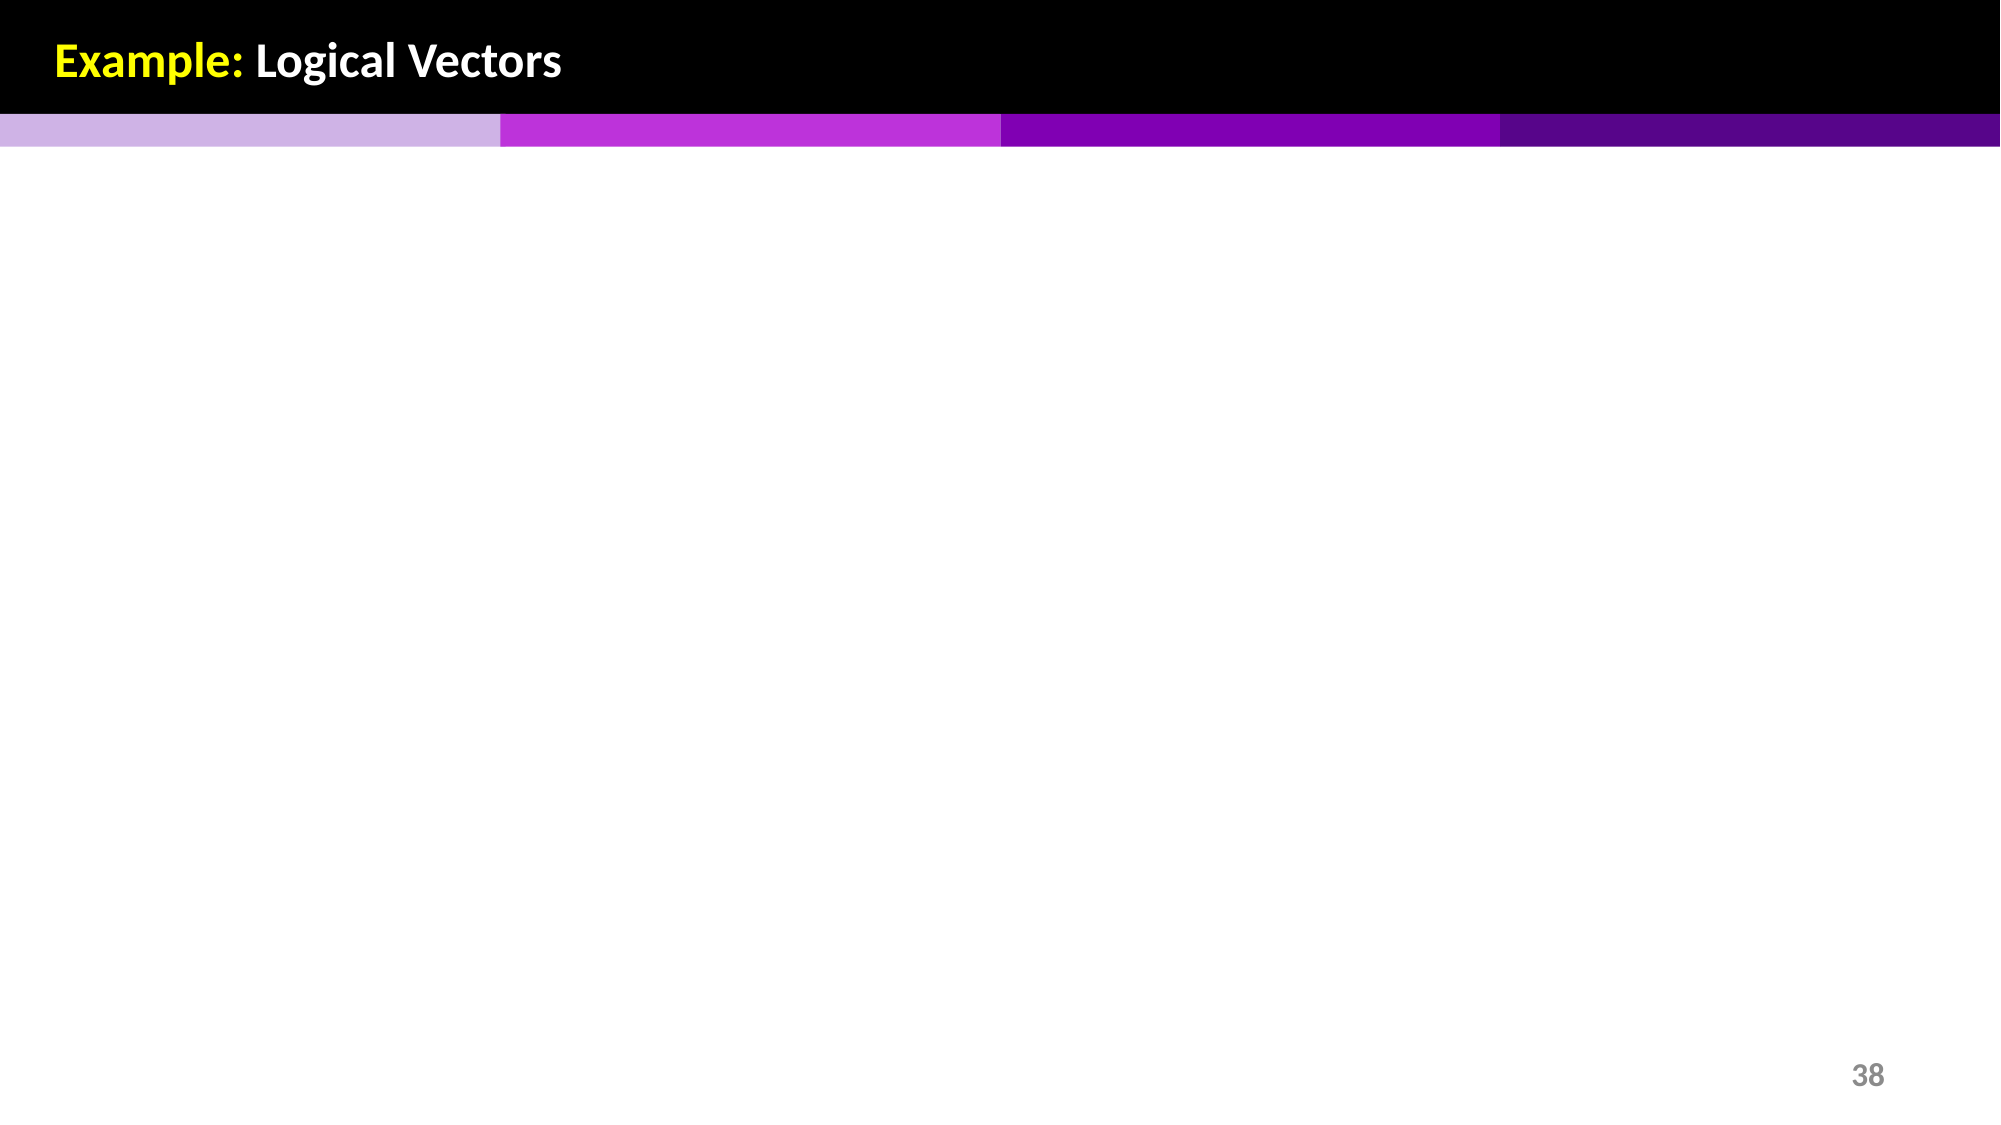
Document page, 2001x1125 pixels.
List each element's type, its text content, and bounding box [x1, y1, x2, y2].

list Example: Logical Vectors [39, 1, 1964, 114]
